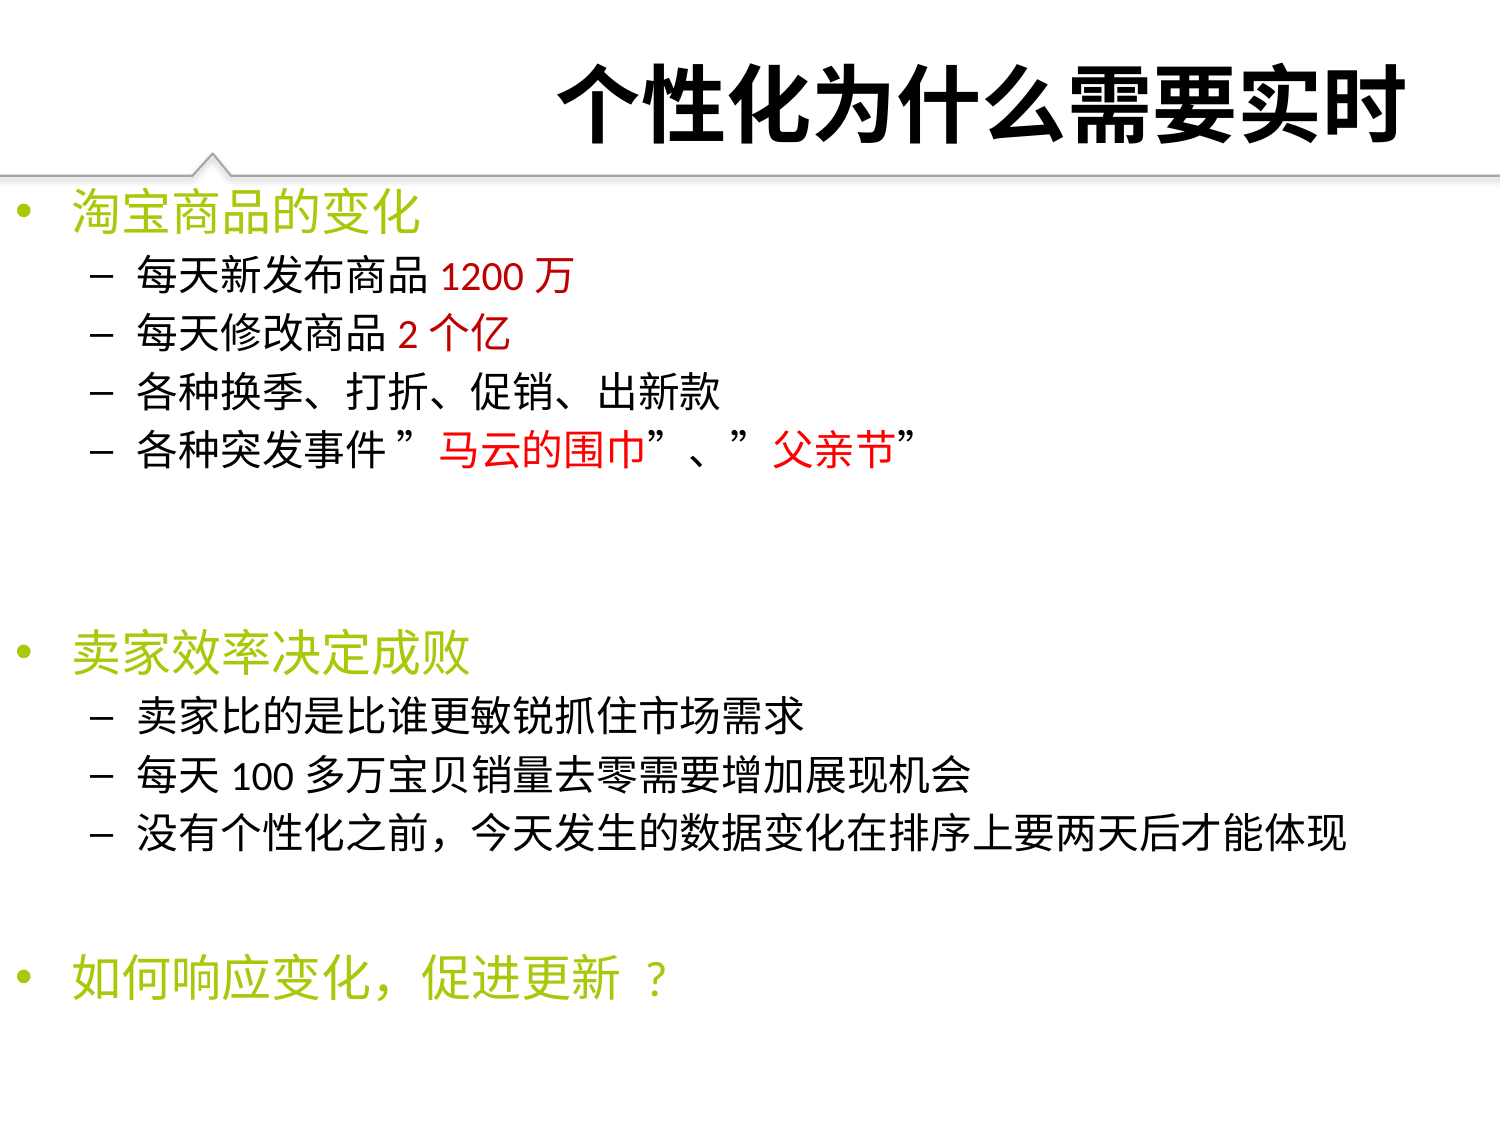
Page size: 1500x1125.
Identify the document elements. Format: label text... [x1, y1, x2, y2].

title 个性化为什么需要实时 [76, 42, 1424, 161]
list 淘宝商品的变化 每天新发布商品1200万 每天修改商品2个亿 各种换季、打折、促销、出新款 各种突发事件 ”马云的围巾”、”父亲节” 卖家效率决定成败 卖家比的是比谁更敏锐抓住市场需求 每天100多万宝贝销量去零需要增加展现机会 没有个性化之前，今天发生的数据变化在排序上要两天后才能体现 如何响应变化，促进更新 ? [0, 172, 1500, 1125]
